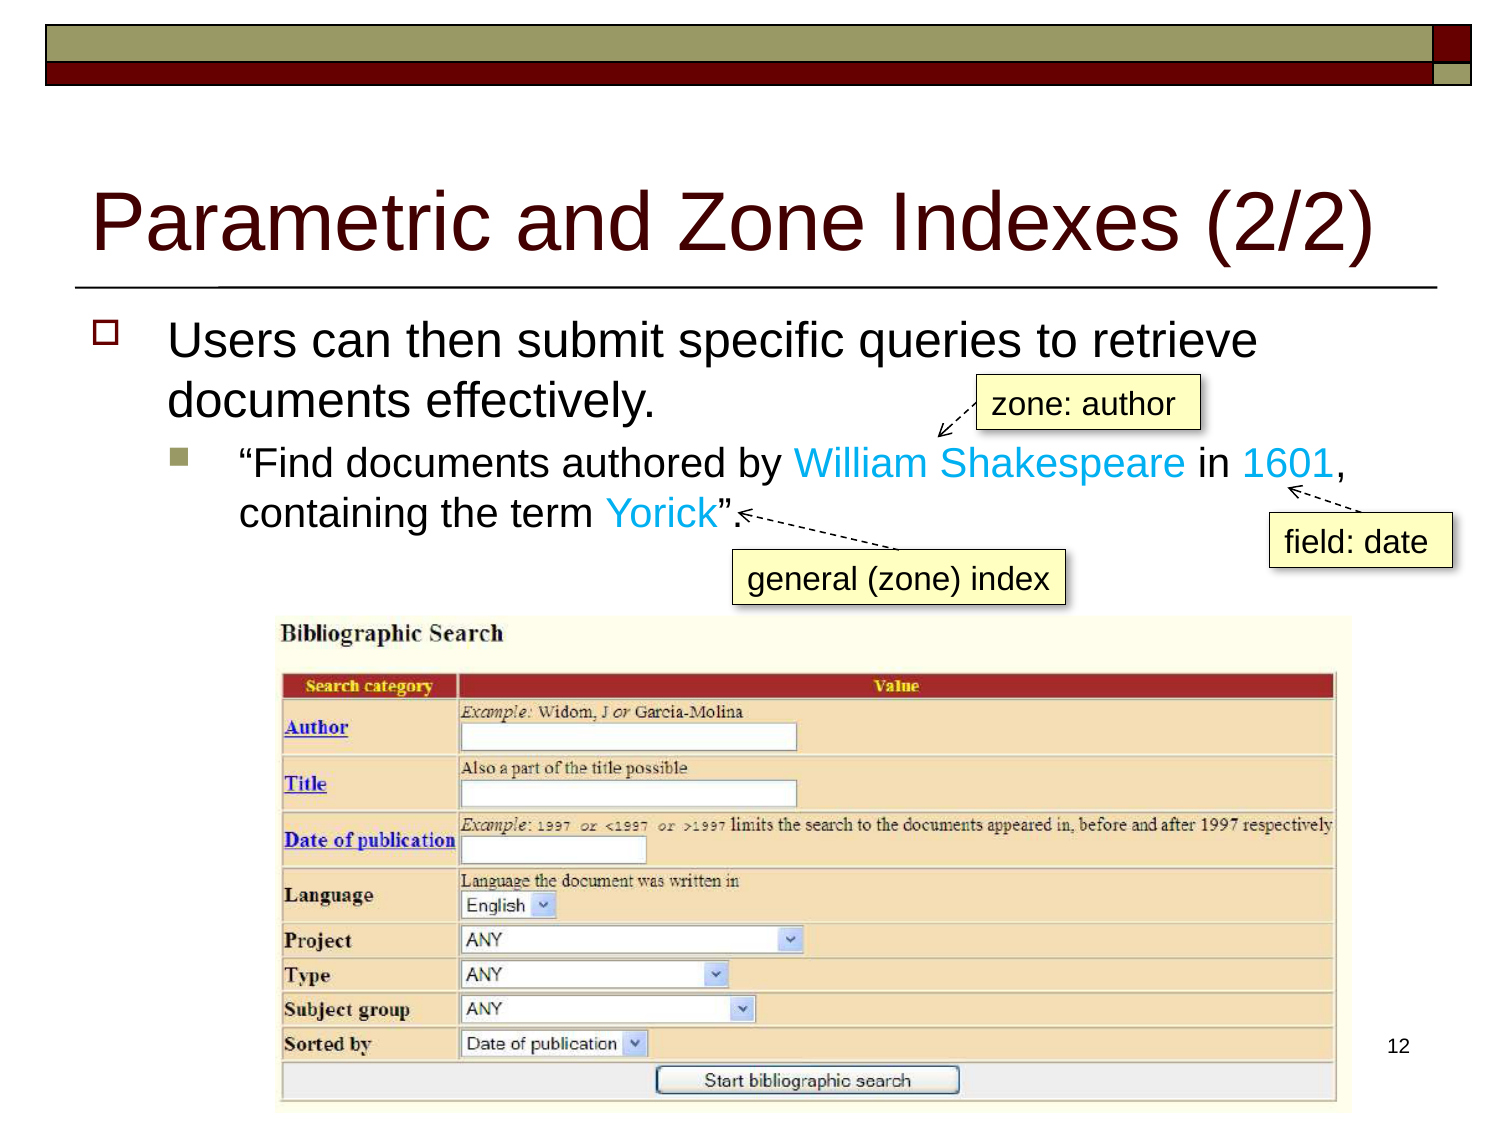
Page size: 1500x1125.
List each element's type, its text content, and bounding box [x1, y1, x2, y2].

text_box general (zone) index [843, 549, 1066, 605]
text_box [937, 402, 976, 438]
slide_number 12 [1357, 1024, 1426, 1101]
text_box general (zone) index [732, 549, 794, 605]
title Parametric and Zone Indexes (2/2) [74, 87, 1426, 276]
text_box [1311, 462, 1338, 538]
list Users can then submit specific queries to retrieve documents effectively. “Find documents authored by William Shakespeare in 1601, containing the term Yorick”. [74, 299, 1426, 1006]
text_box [799, 450, 838, 613]
picture [274, 612, 1353, 1113]
text_box zone: author [976, 374, 1201, 430]
text_box field: date [1269, 512, 1453, 568]
